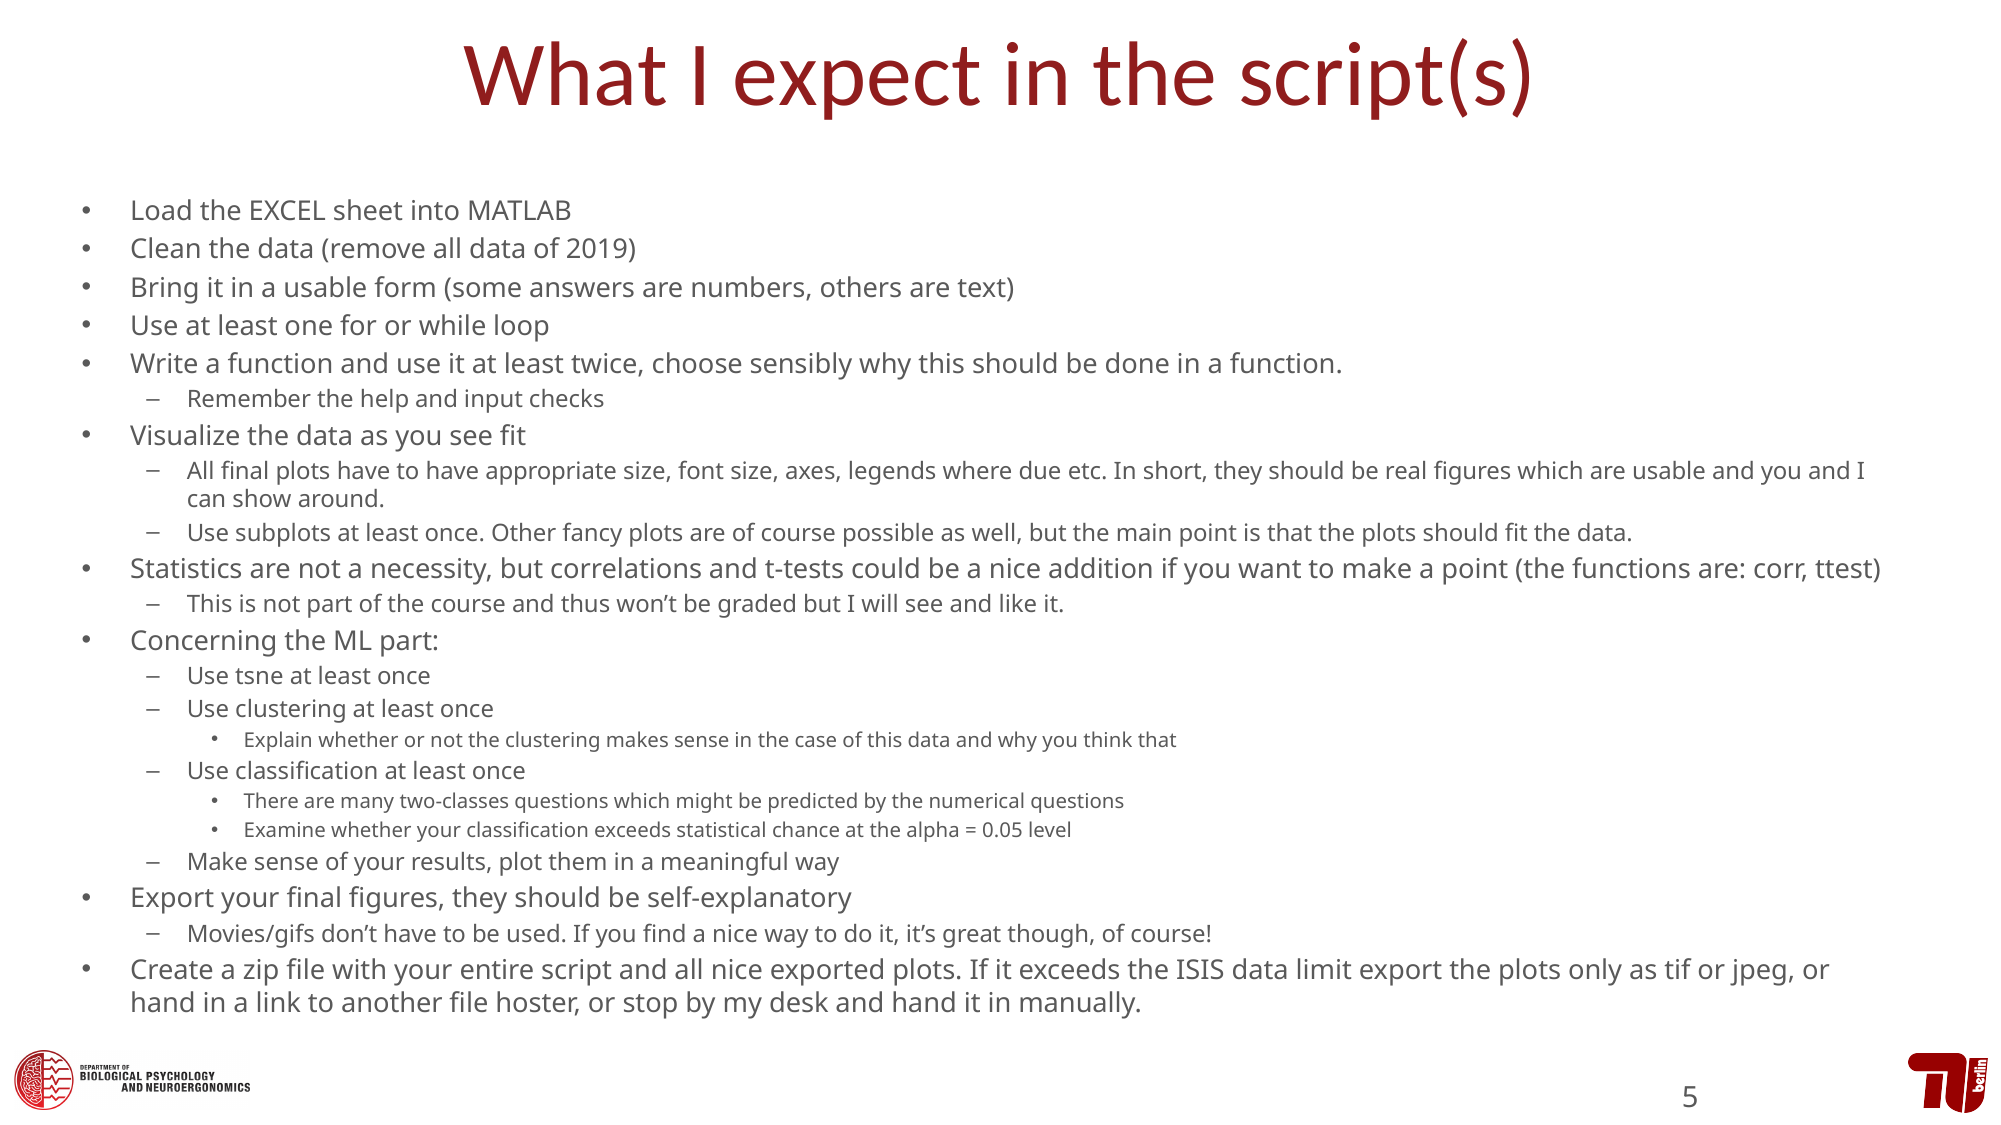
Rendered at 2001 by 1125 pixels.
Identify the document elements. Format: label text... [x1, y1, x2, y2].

title What I expect in the script(s) [217, 0, 1783, 152]
list Load the EXCEL sheet into MATLAB Clean the data (remove all data of 2019) Bring it in a usable form (some answers are numbers, others are text) Use at least one for or while loop Write a function and use it at least twice, choose sensibly why this should be done in a function. Remember the help and input checks Visualize the data as you see fit All final plots have to have appropriate size, font size, axes, legends where due etc. In short, they should be real figures which are usable and you and I can show around. Use subplots at least once. Other fancy plots are of course possible as well, but the main point is that the plots should fit the data. Statistics are not a necessity, but correlations and t-tests could be a nice addition if you want to make a point (the functions are: corr, ttest) This is not part of the course and thus won’t be graded but I will see and like it. Concerning the ML part: Use tsne at least once Use clustering at least once Explain whether or not the clustering makes sense in the case of this data and why you think that Use classification at least once There are many two-classes questions which might be predicted by the numerical questions Examine whether your classification exceeds statistical chance at the alpha = 0.05 level Make sense of your results, plot them in a meaningful way Export your final figures, they should be self-explanatory Movies/gifs don’t have to be used. If you find a nice way to do it, it’s great though, of course! Create a zip file with your entire script and all nice exported plots. If it exceeds the ISIS data limit export the plots only as tif or jpeg, or hand in a link to another file hoster, or stop by my desk and hand it in manually. [66, 185, 1910, 1030]
picture [1908, 1053, 1988, 1113]
picture [14, 1050, 250, 1110]
